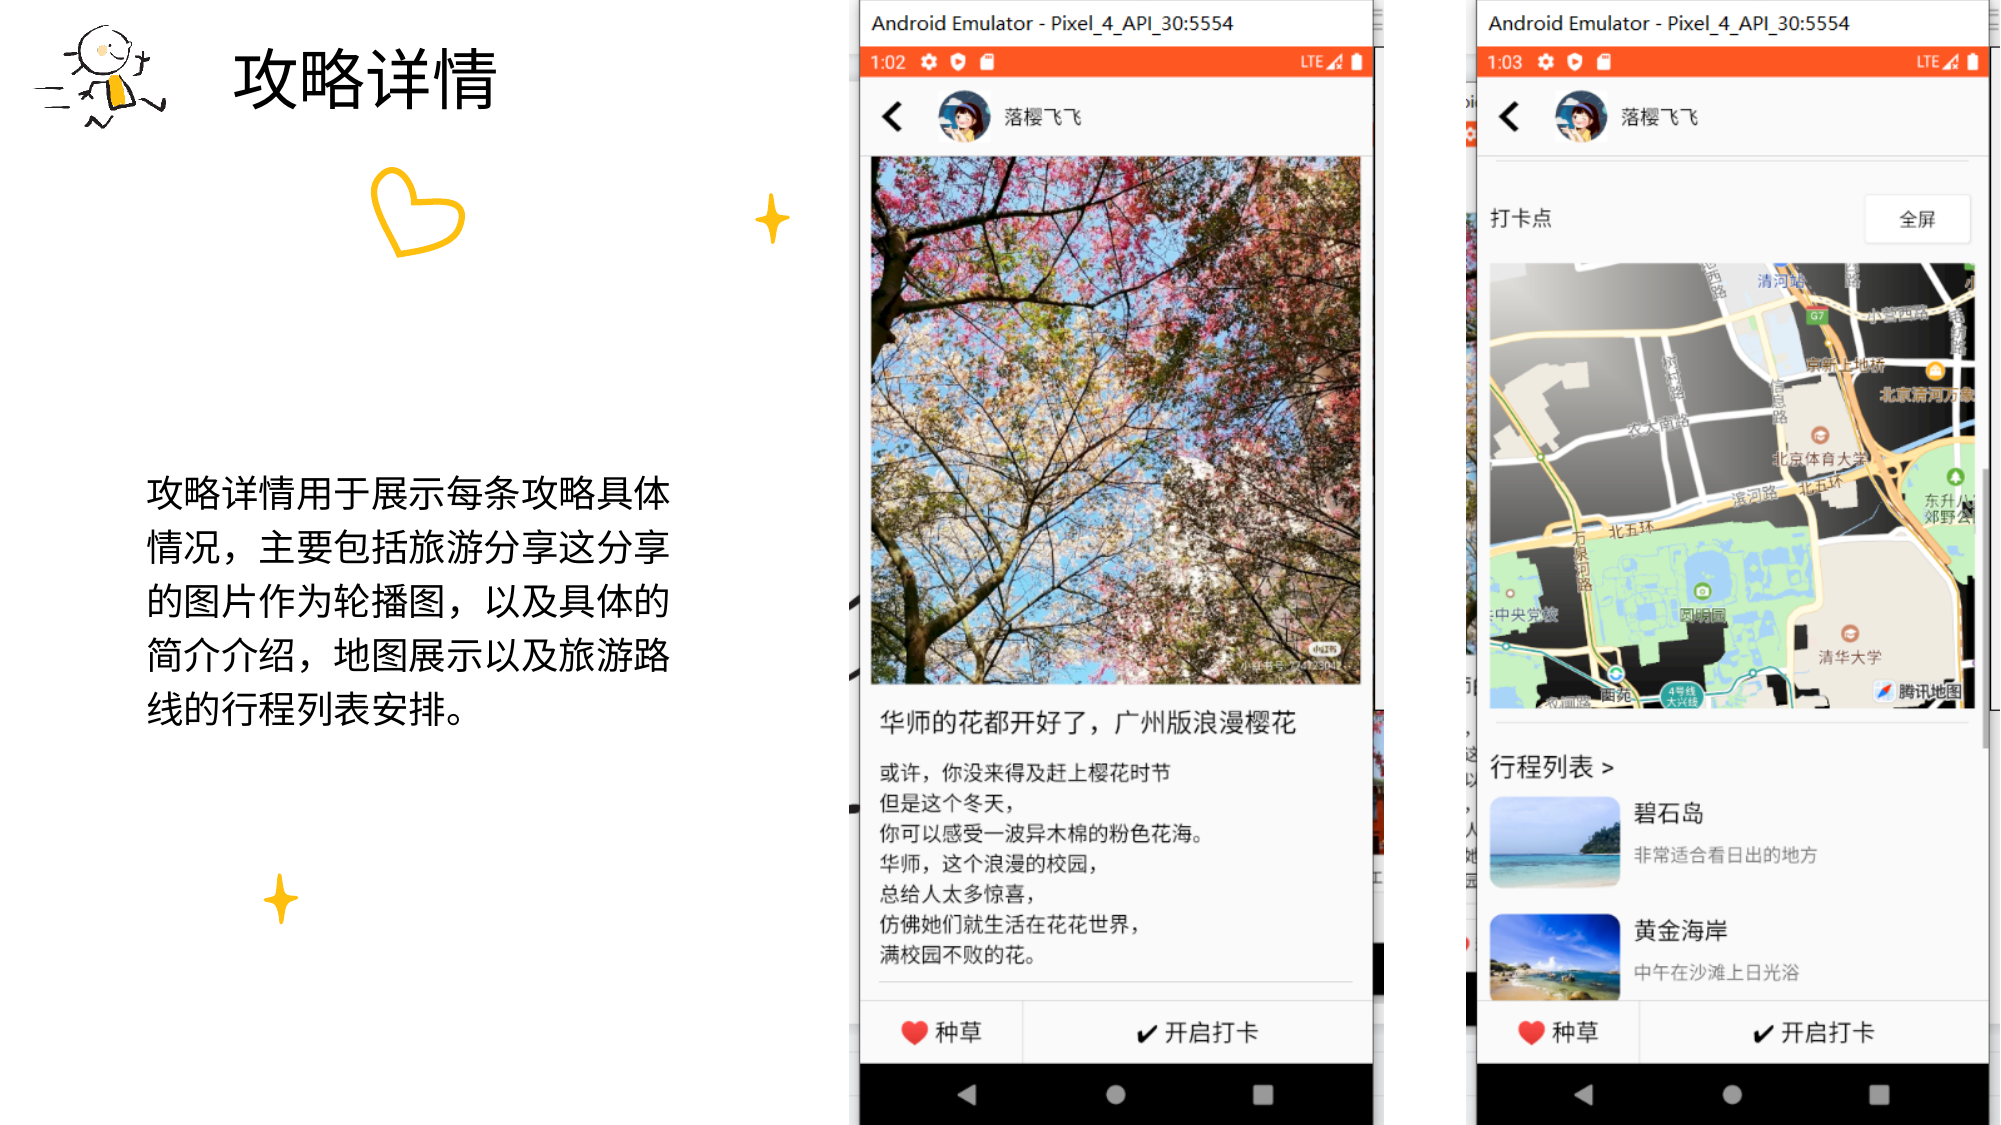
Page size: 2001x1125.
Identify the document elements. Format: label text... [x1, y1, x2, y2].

text_box 攻略详情 [217, 30, 515, 126]
picture [1466, 0, 2000, 1125]
picture [19, 17, 176, 140]
picture [849, 0, 1384, 1125]
text_box [264, 873, 298, 924]
text_box [374, 170, 462, 255]
text_box 攻略详情用于展示每条攻略具体情况，主要包括旅游分享这分享的图片作为轮播图，以及具体的简介介绍，地图展示以及旅游路线的行程列表安排。 [131, 453, 688, 739]
text_box [755, 193, 790, 244]
